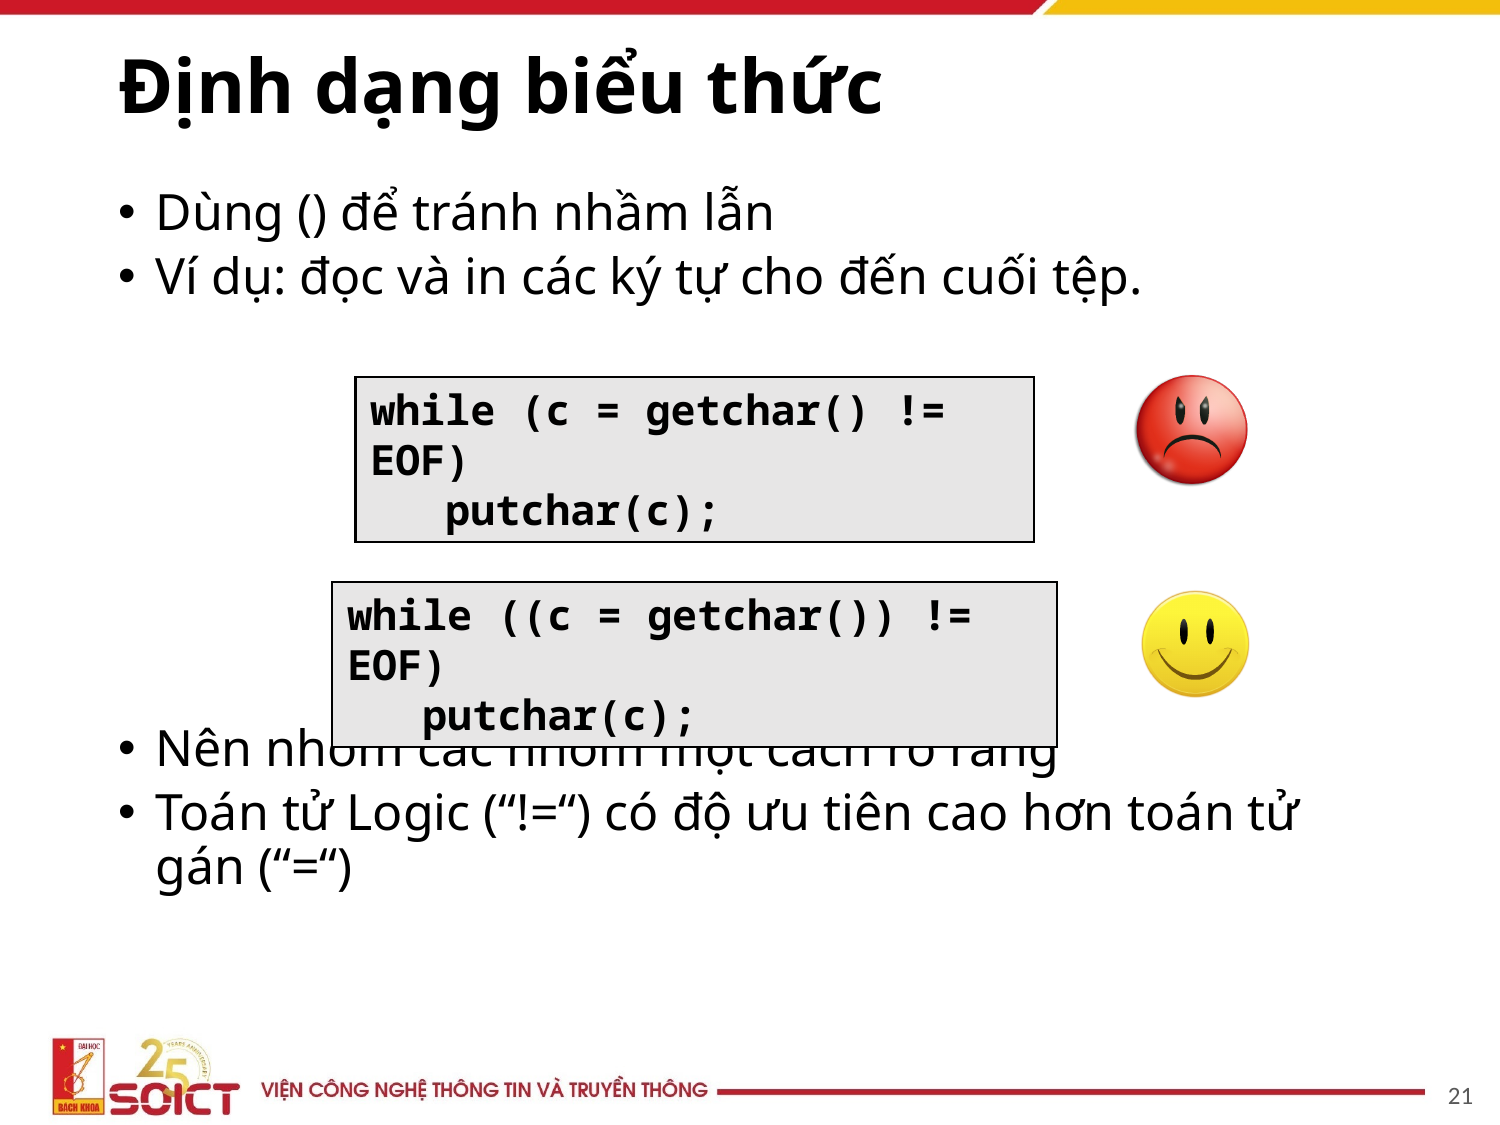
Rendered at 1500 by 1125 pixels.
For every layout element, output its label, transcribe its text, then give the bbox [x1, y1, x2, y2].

list Dùng () để tránh nhầm lẫn Ví dụ: đọc và in các ký tự cho đến cuối tệp. Nên nhóm các nhóm một cách rõ ràng Toán tử Logic (“!=“) có độ ưu tiên cao hơn toán tử gán (“=“) [103, 179, 1397, 997]
slide_number ‹#› [1300, 1065, 1489, 1125]
picture [0, 0, 1500, 1125]
text_box while (c = getchar() != EOF) putchar(c); [355, 376, 1034, 542]
text_box while ((c = getchar()) != EOF) putchar(c); [332, 581, 1057, 747]
title Định dạng biểu thức [103, 24, 1397, 155]
